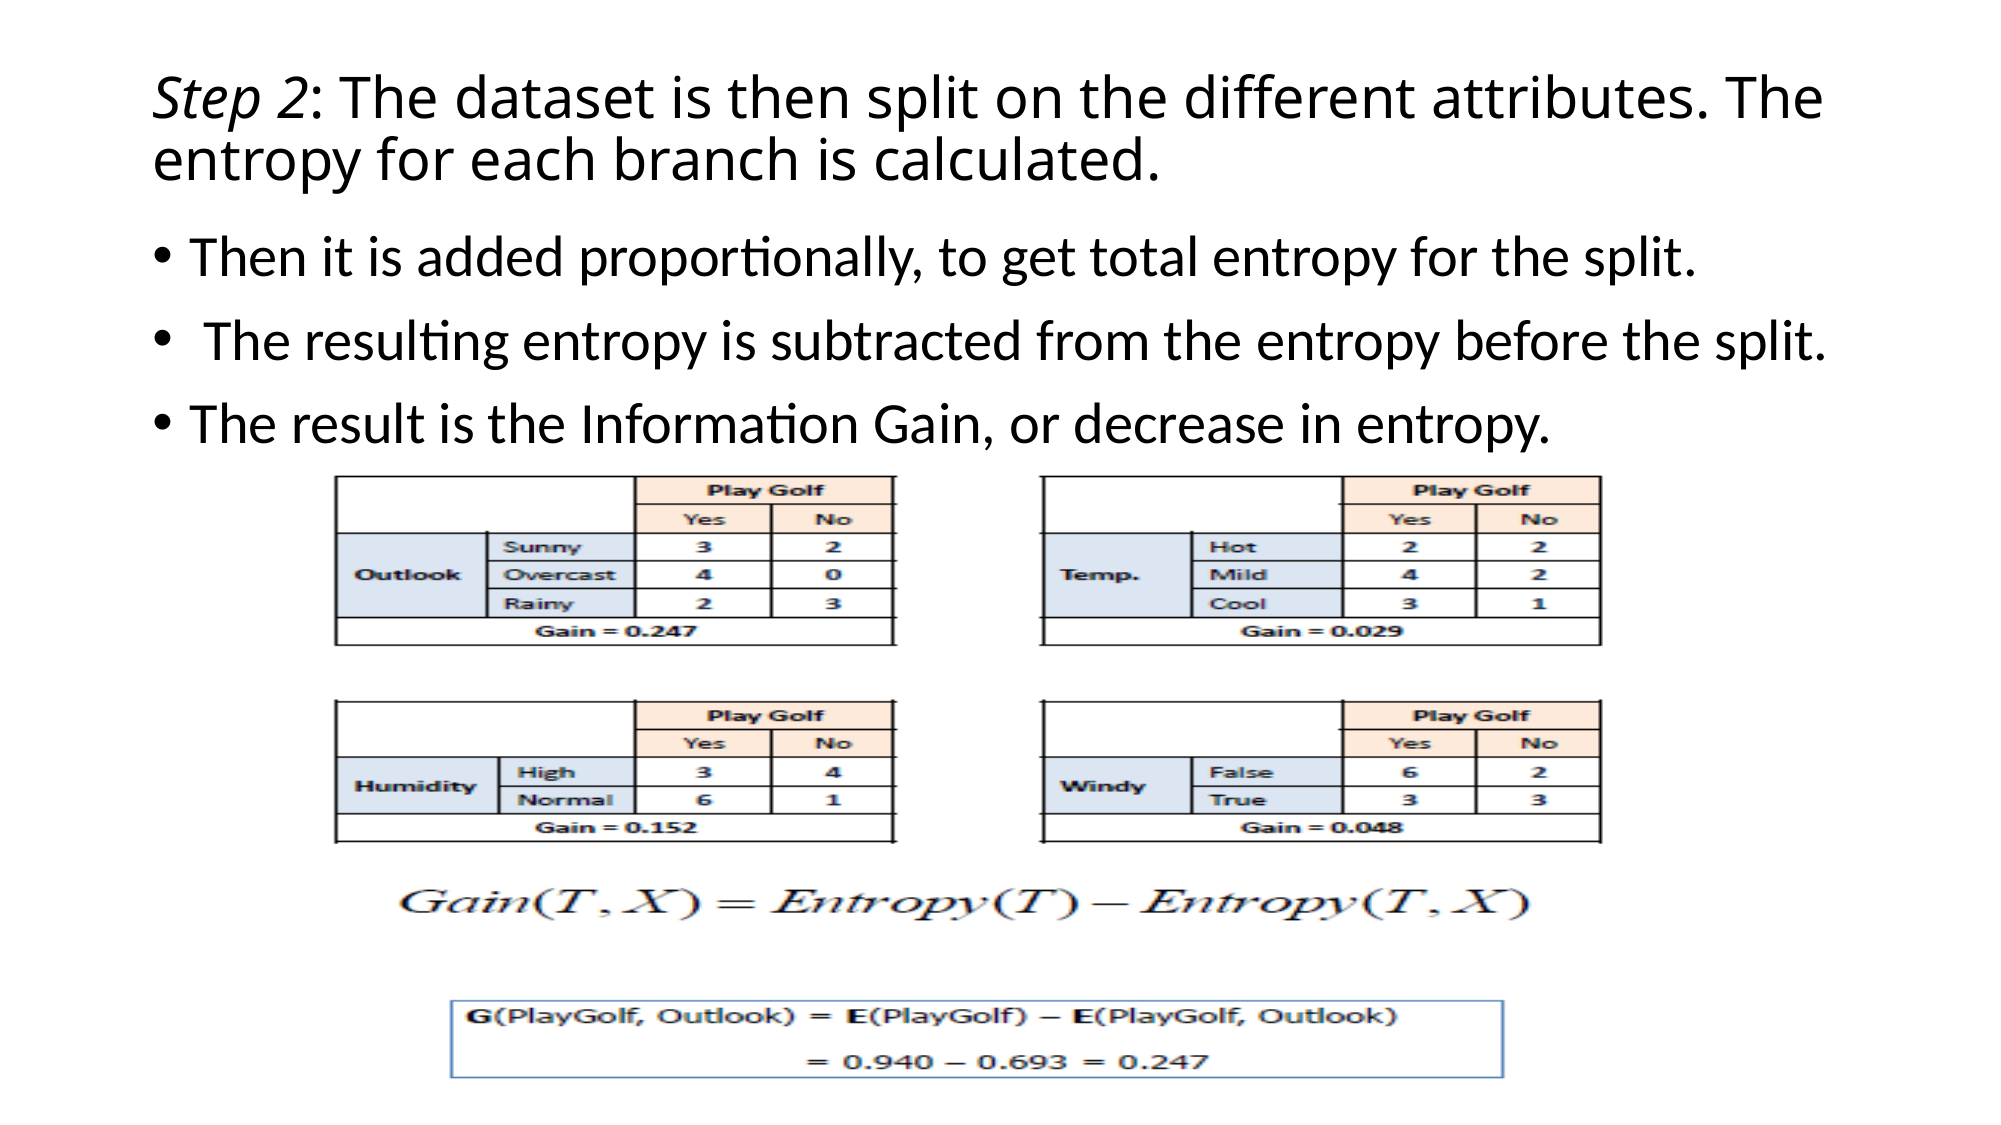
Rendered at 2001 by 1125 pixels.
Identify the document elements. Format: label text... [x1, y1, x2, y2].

list Then it is added proportionally, to get total entropy for the split. The resulting entropy is subtracted from the entropy before the split. The result is the Information Gain, or decrease in entropy. [137, 218, 1863, 1014]
title Step 2: The dataset is then split on the different attributes. The entropy for each branch is calculated. [137, 59, 1863, 218]
picture [229, 453, 1674, 1100]
